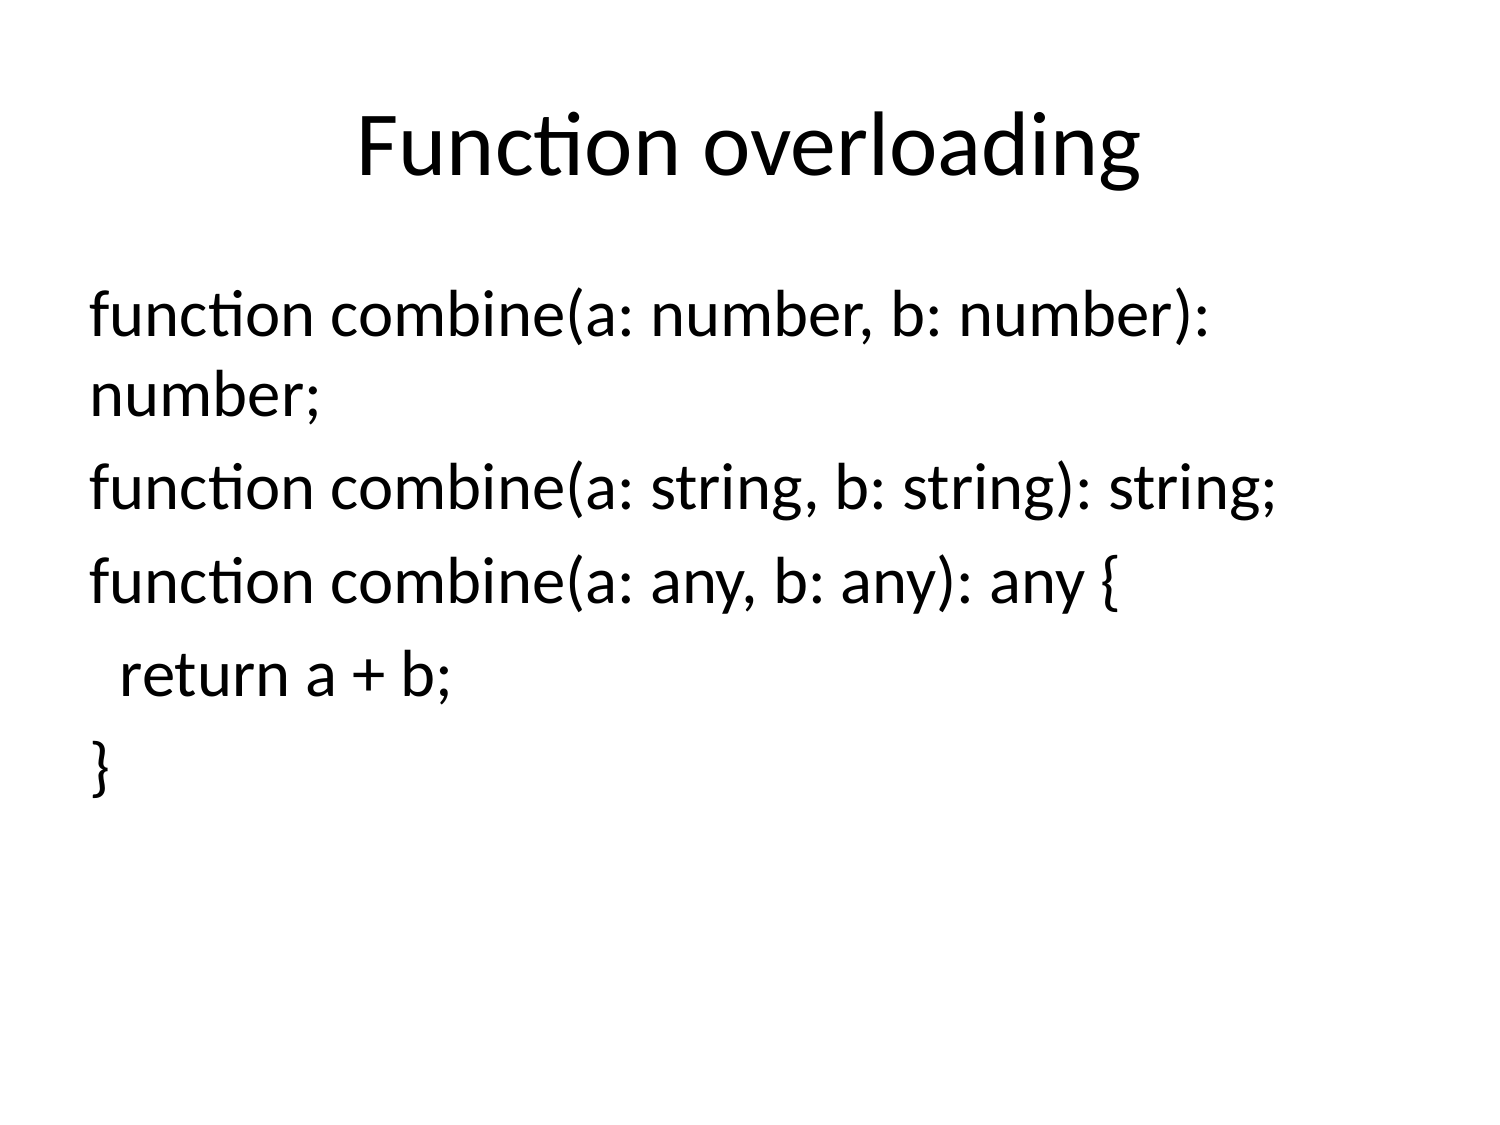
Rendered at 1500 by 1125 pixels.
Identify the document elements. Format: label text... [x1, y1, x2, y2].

list function combine(a: number, b: number): number; function combine(a: string, b: string): string; function combine(a: any, b: any): any { return a + b; } [75, 262, 1425, 1005]
title Function overloading [75, 45, 1425, 233]
